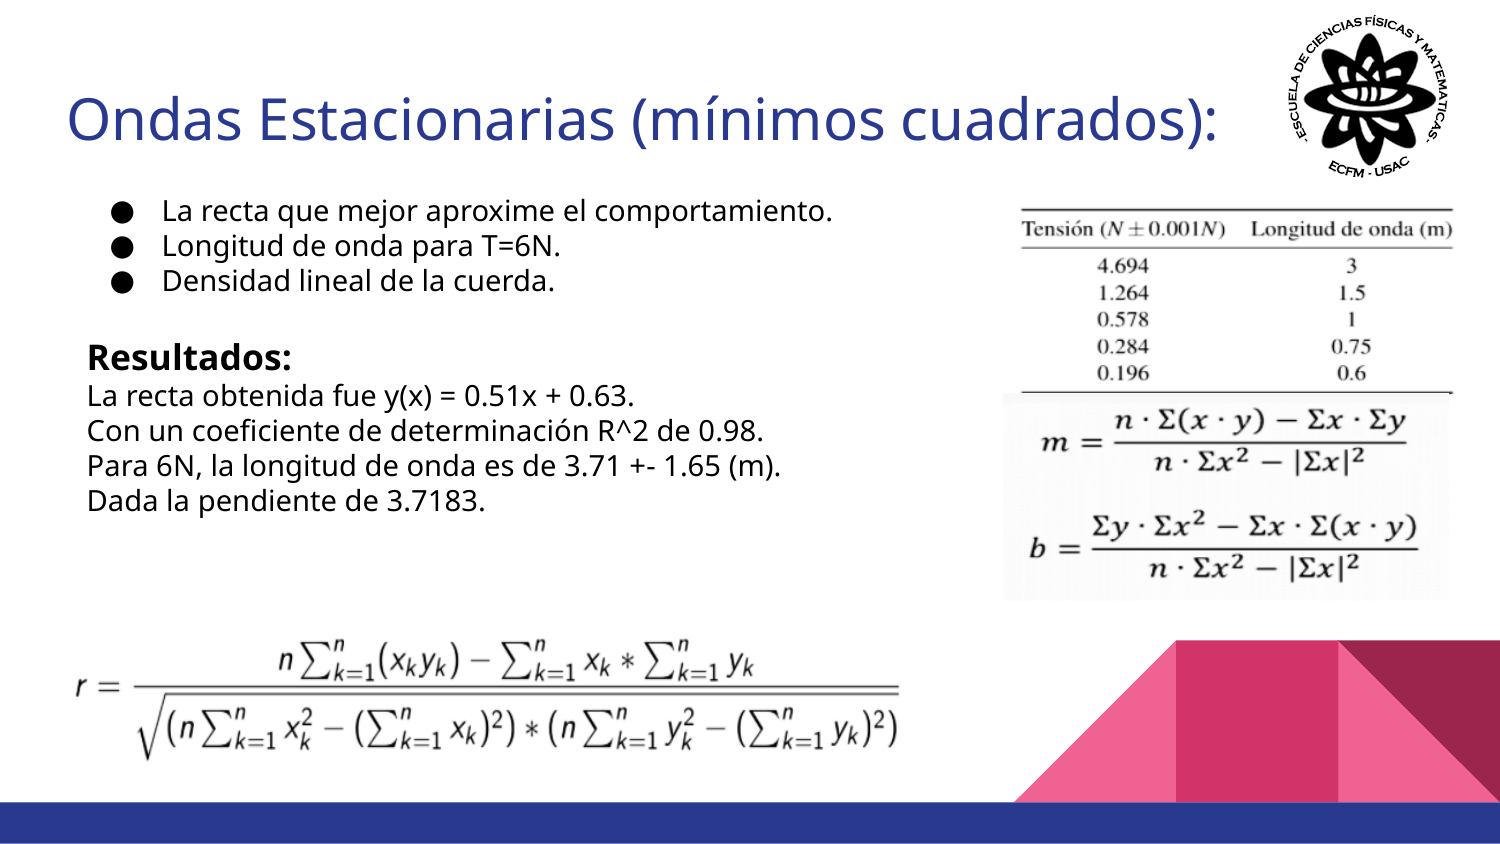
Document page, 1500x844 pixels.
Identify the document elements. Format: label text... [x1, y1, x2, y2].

picture [1003, 0, 1500, 601]
picture [50, 611, 922, 784]
text_box Resultados: La recta obtenida fue y(x) = 0.51x + 0.63. Con un coeficiente de determinación R^2 de 0.98. Para 6N, la longitud de onda es de 3.71 +- 1.65 (m). Dada la pendiente de 3.7183. [71, 319, 928, 533]
title Ondas Estacionarias (mínimos cuadrados): [51, 67, 1238, 167]
text_box La recta que mejor aproxime el comportamiento. Longitud de onda para T=6N. Densidad lineal de la cuerda. [71, 177, 958, 312]
